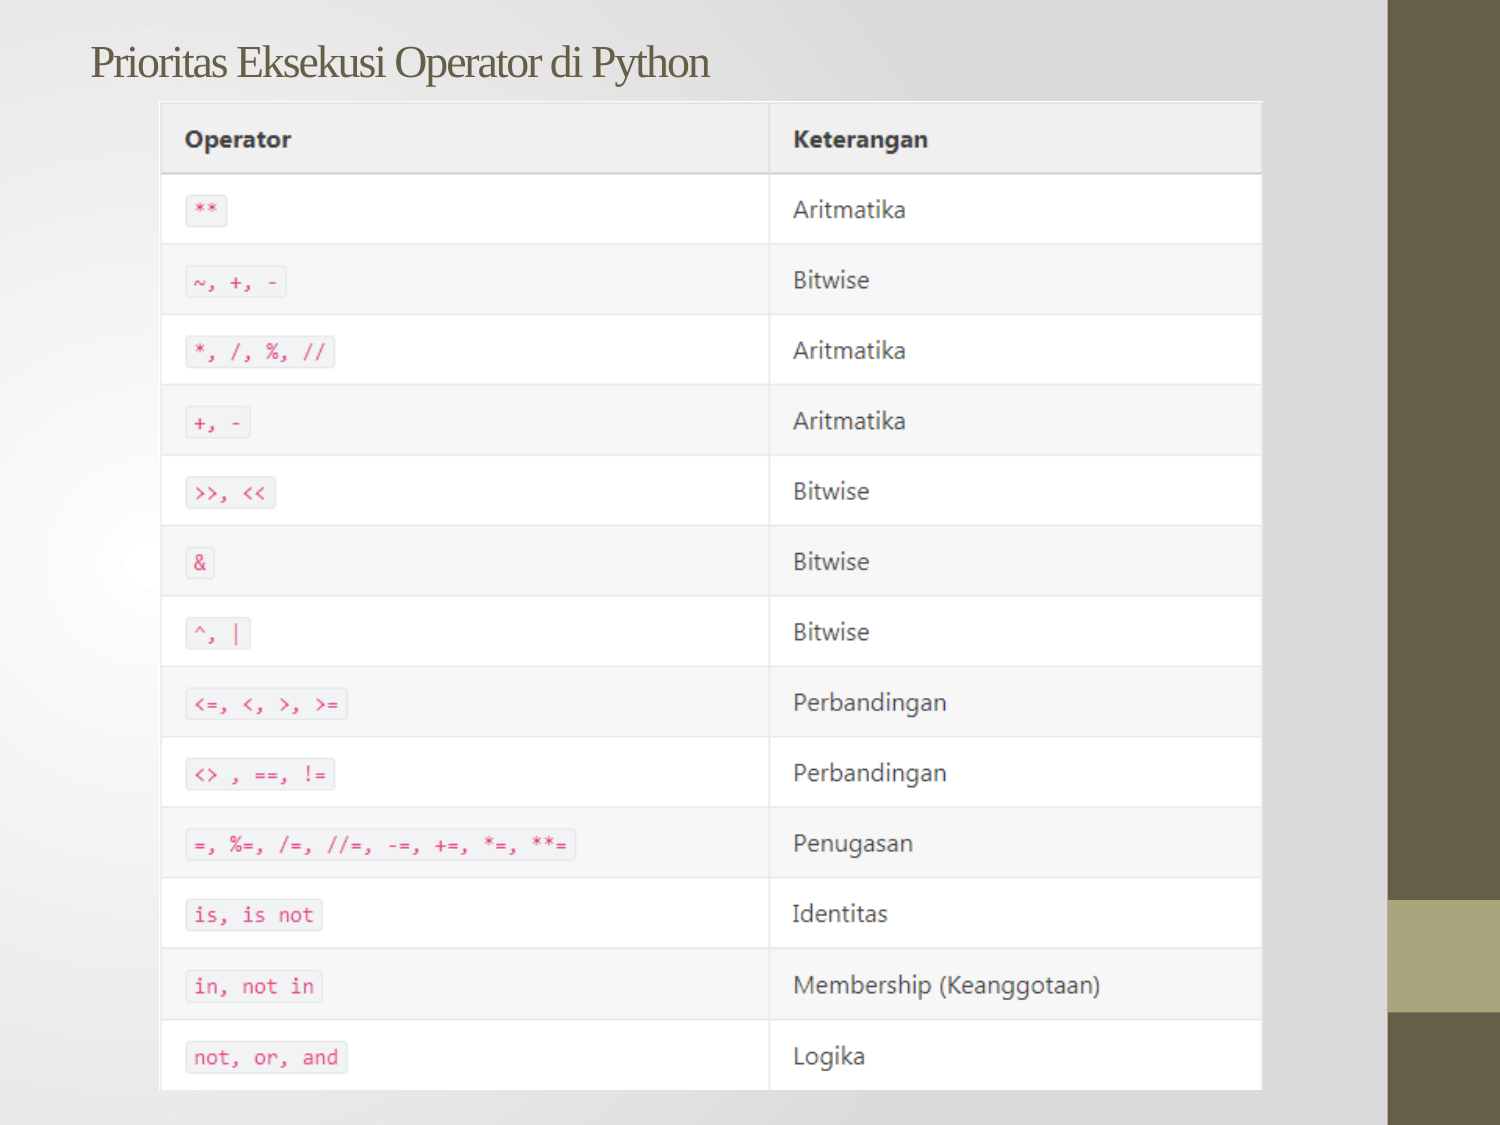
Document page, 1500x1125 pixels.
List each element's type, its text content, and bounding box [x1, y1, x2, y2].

title Prioritas Eksekusi Operator di Python [75, 45, 1325, 233]
picture [158, 101, 1263, 1090]
